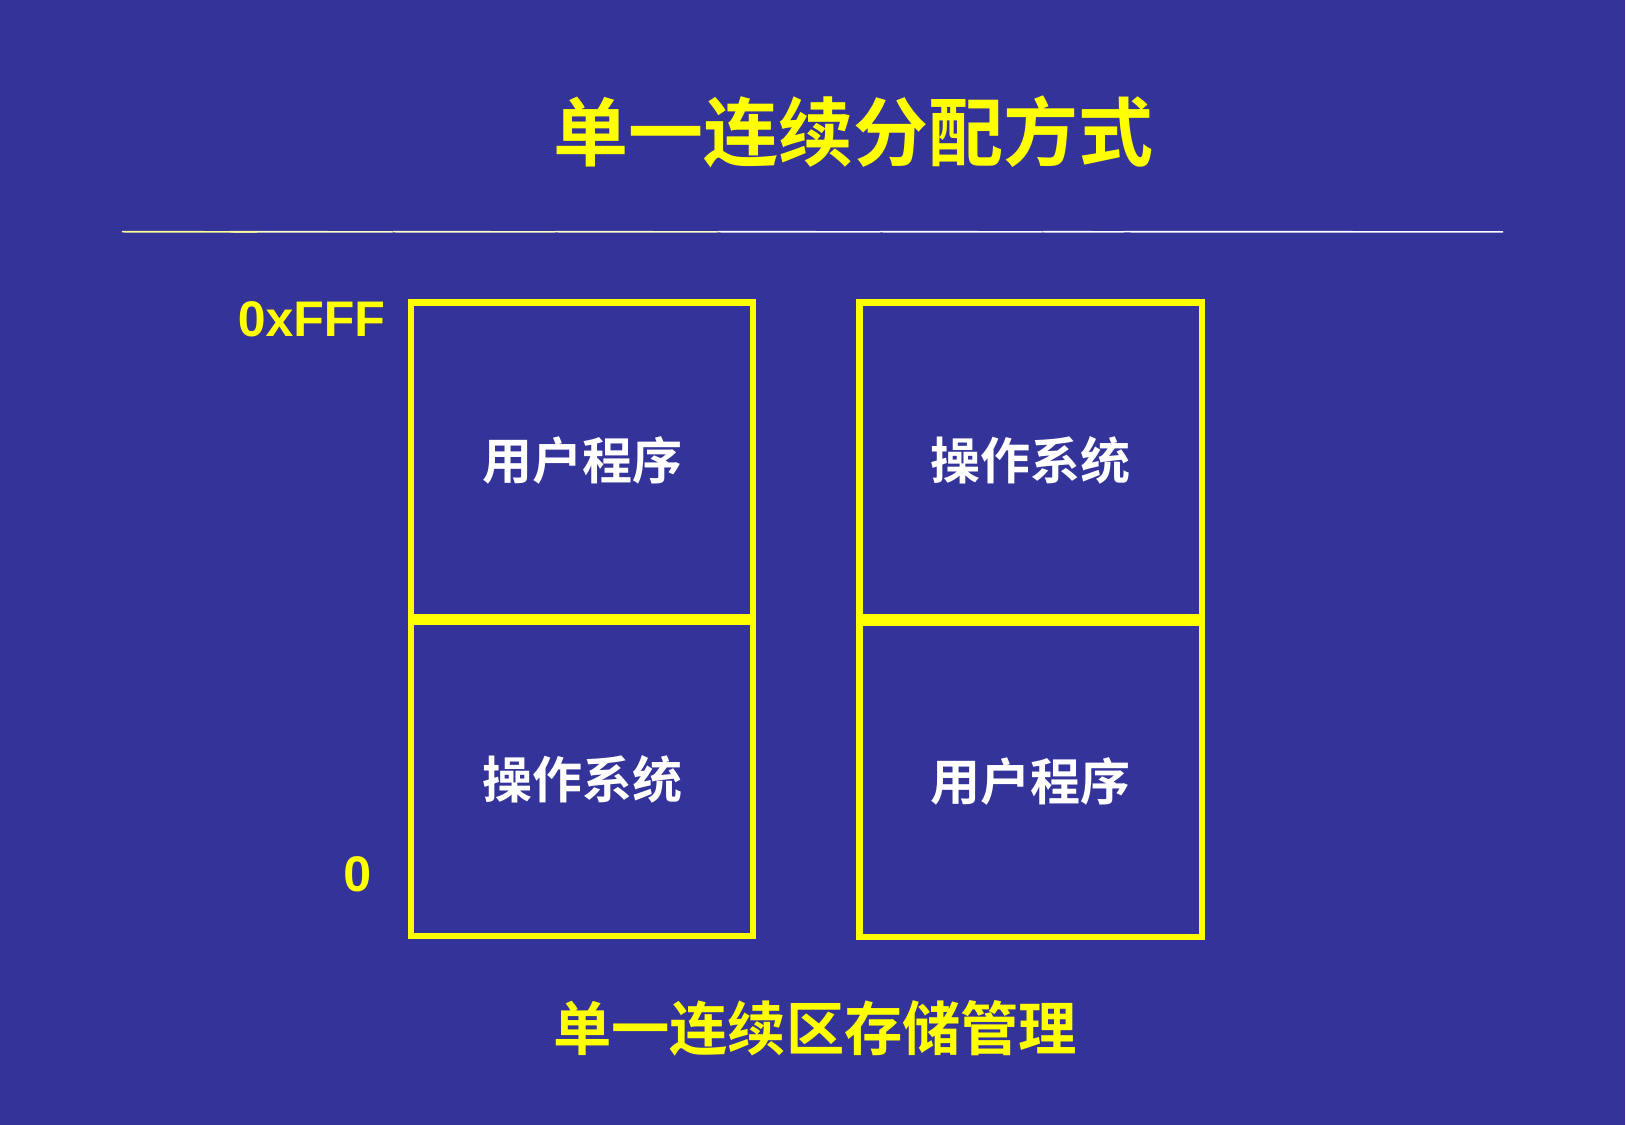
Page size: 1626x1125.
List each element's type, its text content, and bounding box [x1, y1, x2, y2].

text_box 操作系统 [410, 621, 754, 937]
text_box 0 [328, 834, 386, 909]
text_box 单一连续区存储管理 [538, 984, 1093, 1070]
text_box 操作系统 [859, 302, 1203, 618]
text_box 单一连续分配方式 [538, 78, 1169, 183]
text_box 0xFFF [222, 278, 400, 354]
text_box 用户程序 [859, 622, 1203, 938]
text_box 用户程序 [410, 302, 754, 618]
